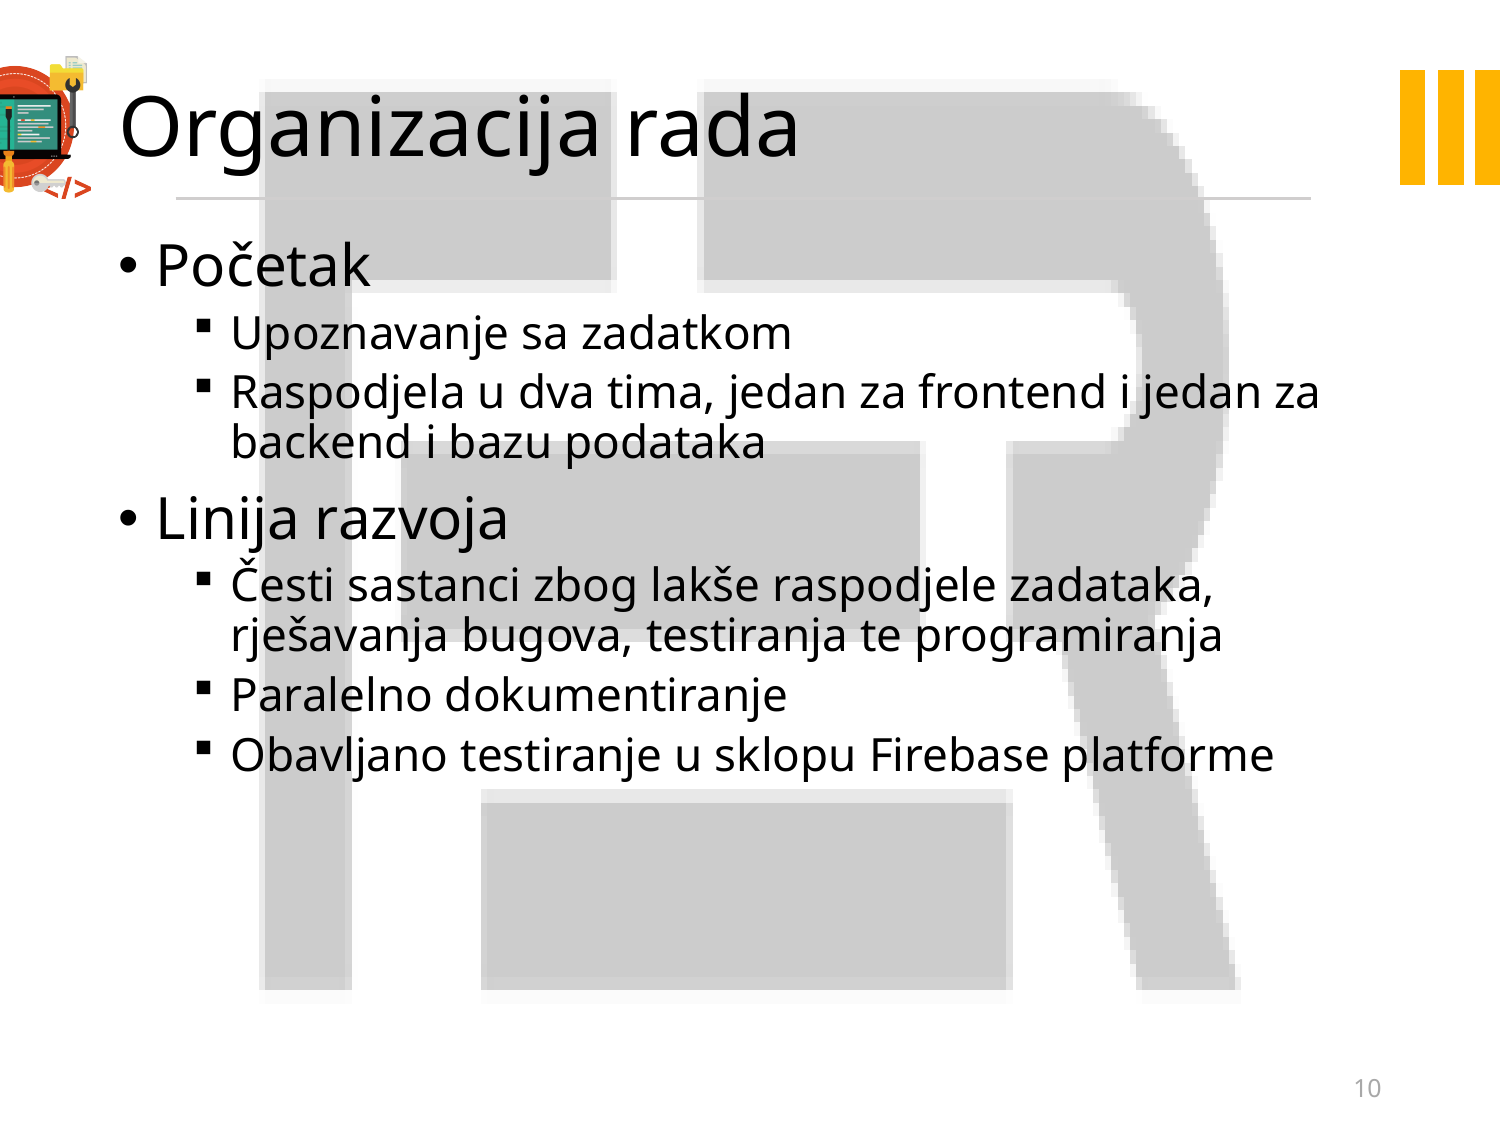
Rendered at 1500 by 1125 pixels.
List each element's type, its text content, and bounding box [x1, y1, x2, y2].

picture [0, 56, 91, 199]
slide_number 10 [1310, 1065, 1397, 1125]
list Početak Upoznavanje sa zadatkom Raspodjela u dva tima, jedan za frontend i jedan za backend i bazu podataka Linija razvoja Česti sastanci zbog lakše raspodjele zadataka, rješavanja bugova, testiranja te programiranja Paralelno dokumentiranje Obavljano testiranje u sklopu Firebase platforme [103, 228, 1397, 1038]
title Organizacija rada [103, 59, 1397, 199]
